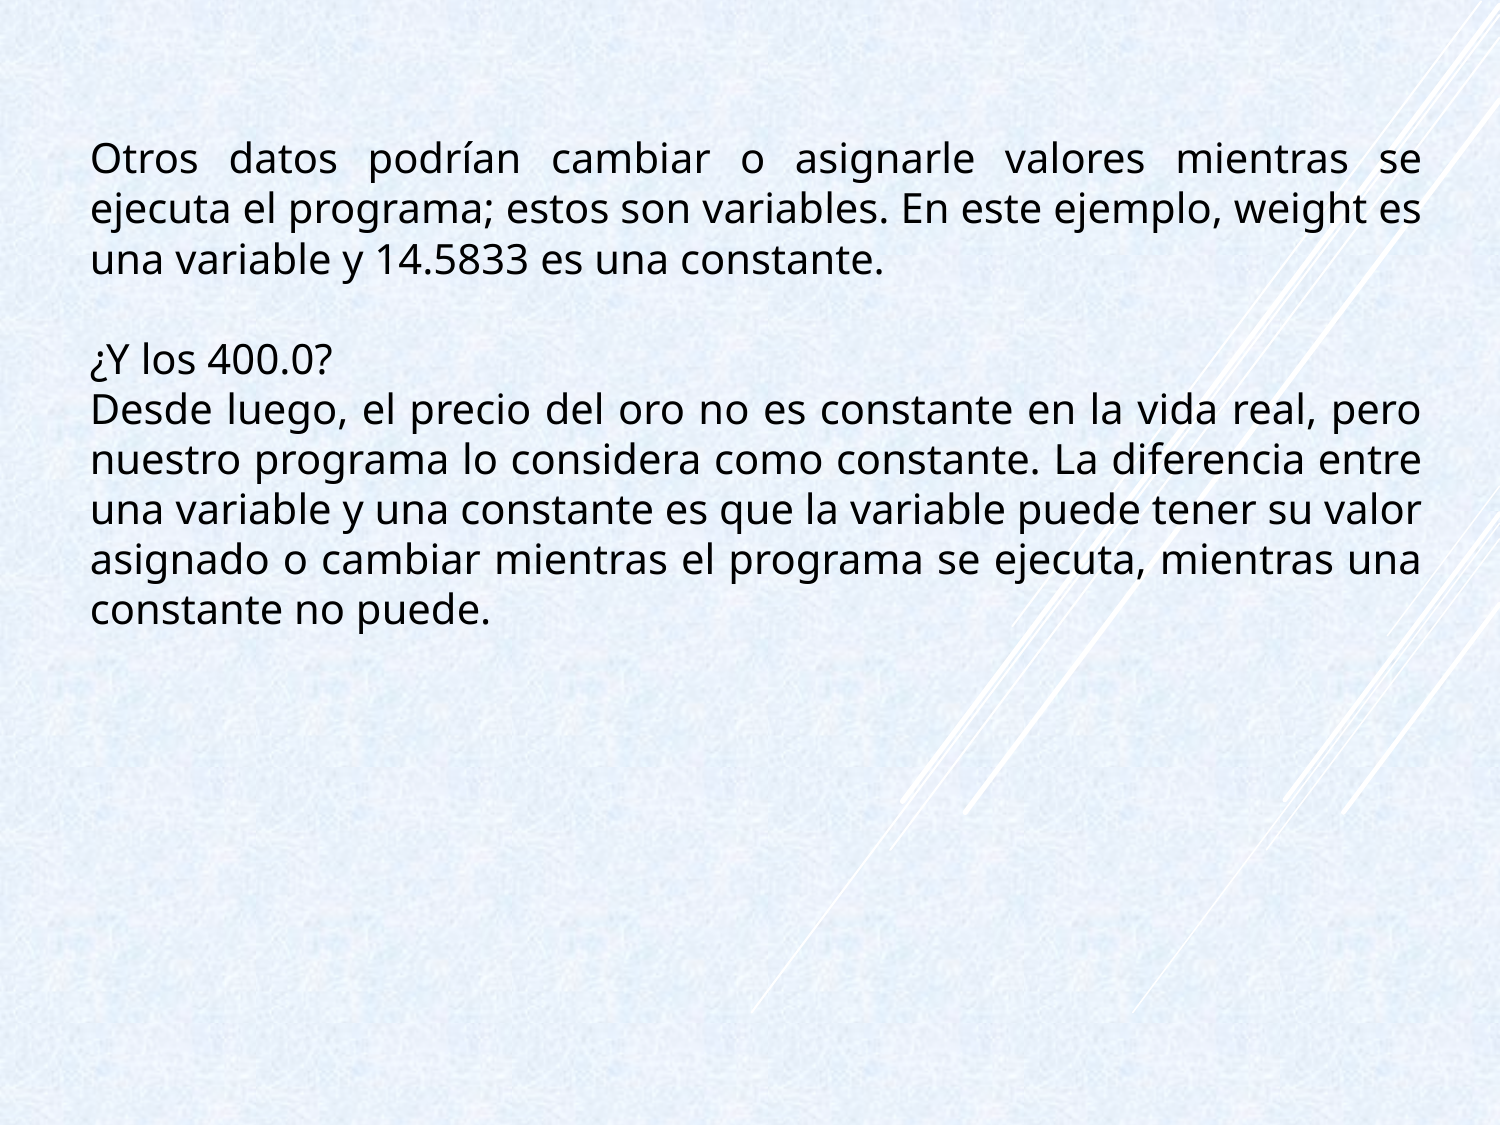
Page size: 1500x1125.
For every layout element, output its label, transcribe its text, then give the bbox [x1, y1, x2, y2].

text_box Otros datos podrían cambiar o asignarle valores mientras se ejecuta el programa; estos son variables. En este ejemplo, weight es una variable y 14.5833 es una constante. ¿Y los 400.0? Desde luego, el precio del oro no es constante en la vida real, pero nuestro programa lo considera como constante. La diferencia entre una variable y una constante es que la variable puede tener su valor asignado o cambiar mientras el programa se ejecuta, mientras una constante no puede. [74, 124, 1438, 840]
